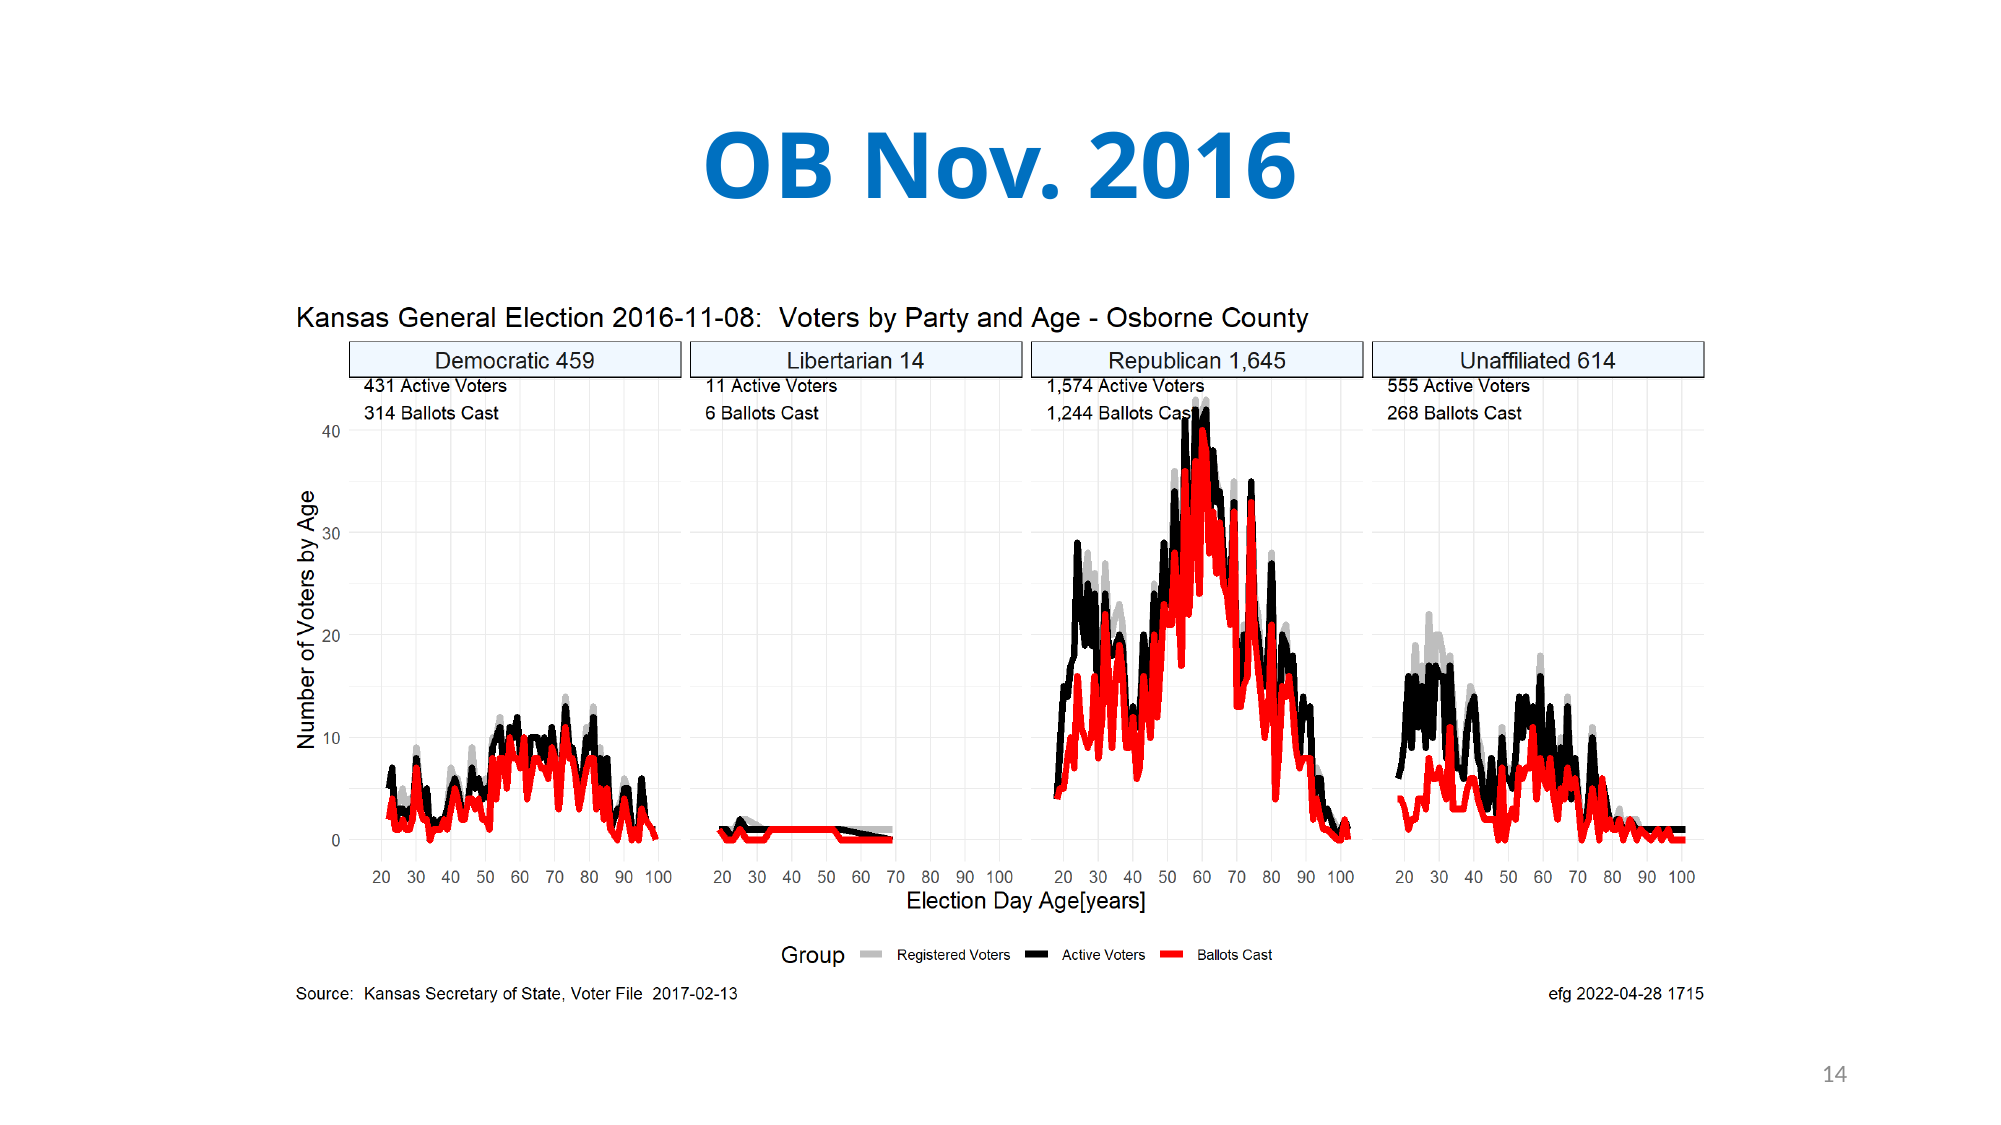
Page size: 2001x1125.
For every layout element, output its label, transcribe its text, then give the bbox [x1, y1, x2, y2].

picture [287, 297, 1713, 1011]
title OB Nov. 2016 [137, 59, 1863, 278]
slide_number ‹#› [1412, 1042, 1863, 1103]
